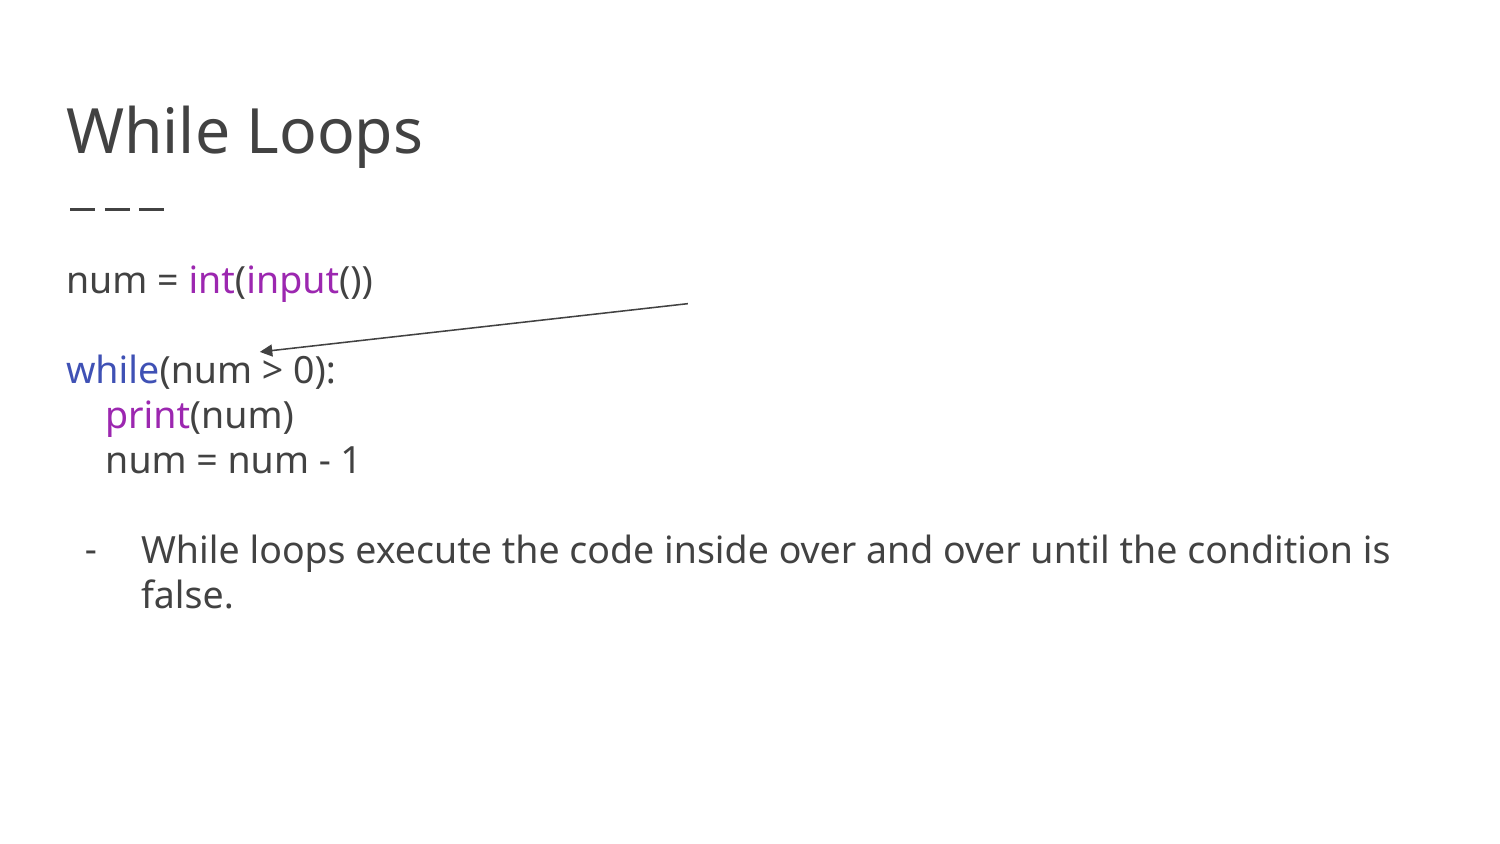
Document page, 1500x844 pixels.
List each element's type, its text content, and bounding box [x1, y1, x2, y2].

list num = int(input()) while(num > 0): print(num) num = num - 1 While loops execute the code inside over and over until the condition is false. [51, 240, 1449, 750]
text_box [259, 303, 689, 353]
title While Loops [51, 61, 1449, 182]
